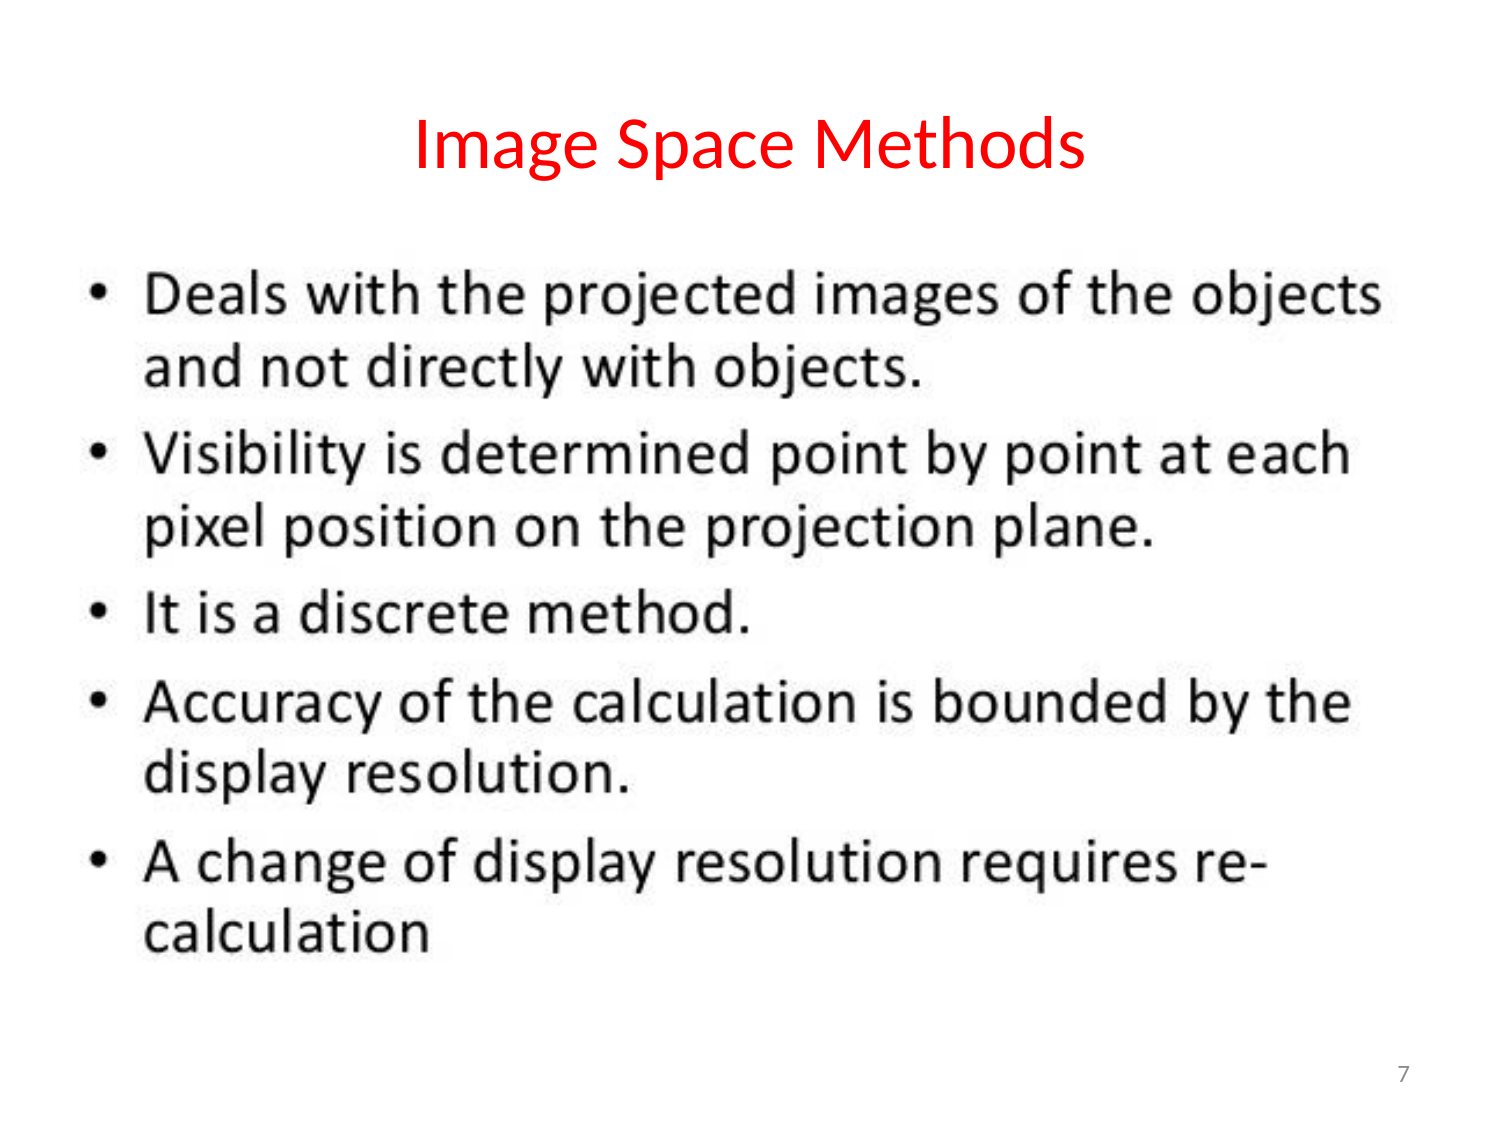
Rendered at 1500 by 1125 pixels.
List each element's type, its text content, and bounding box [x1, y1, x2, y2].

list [62, 249, 1401, 988]
title Image Space Methods [75, 45, 1425, 233]
slide_number 7 [1074, 1042, 1425, 1103]
